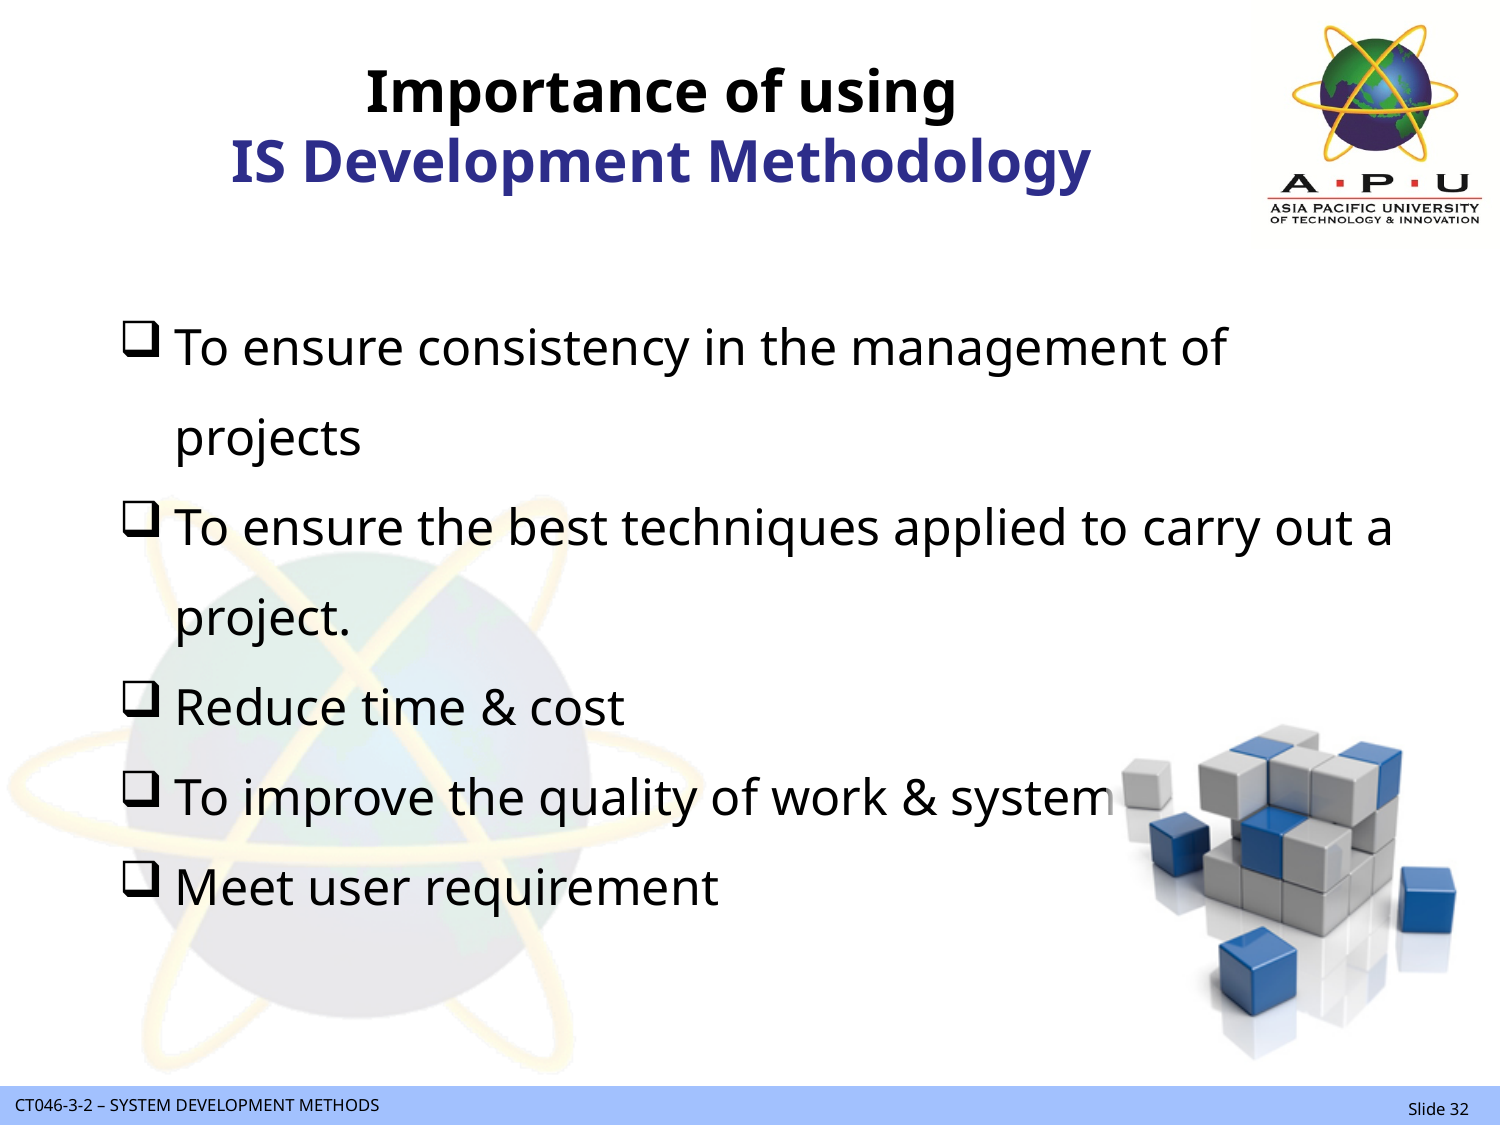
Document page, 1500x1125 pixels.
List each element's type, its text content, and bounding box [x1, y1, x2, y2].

list To ensure consistency in the management of projects To ensure the best techniques applied to carry out a project. Reduce time & cost To improve the quality of work & system Meet user requirement [103, 278, 1428, 1022]
footer Slide 6 (of 25) [825, 3, 1500, 57]
picture [1106, 707, 1466, 1069]
picture [1251, 57, 1500, 249]
title Importance of using IS Development Methodology [91, 29, 1248, 218]
